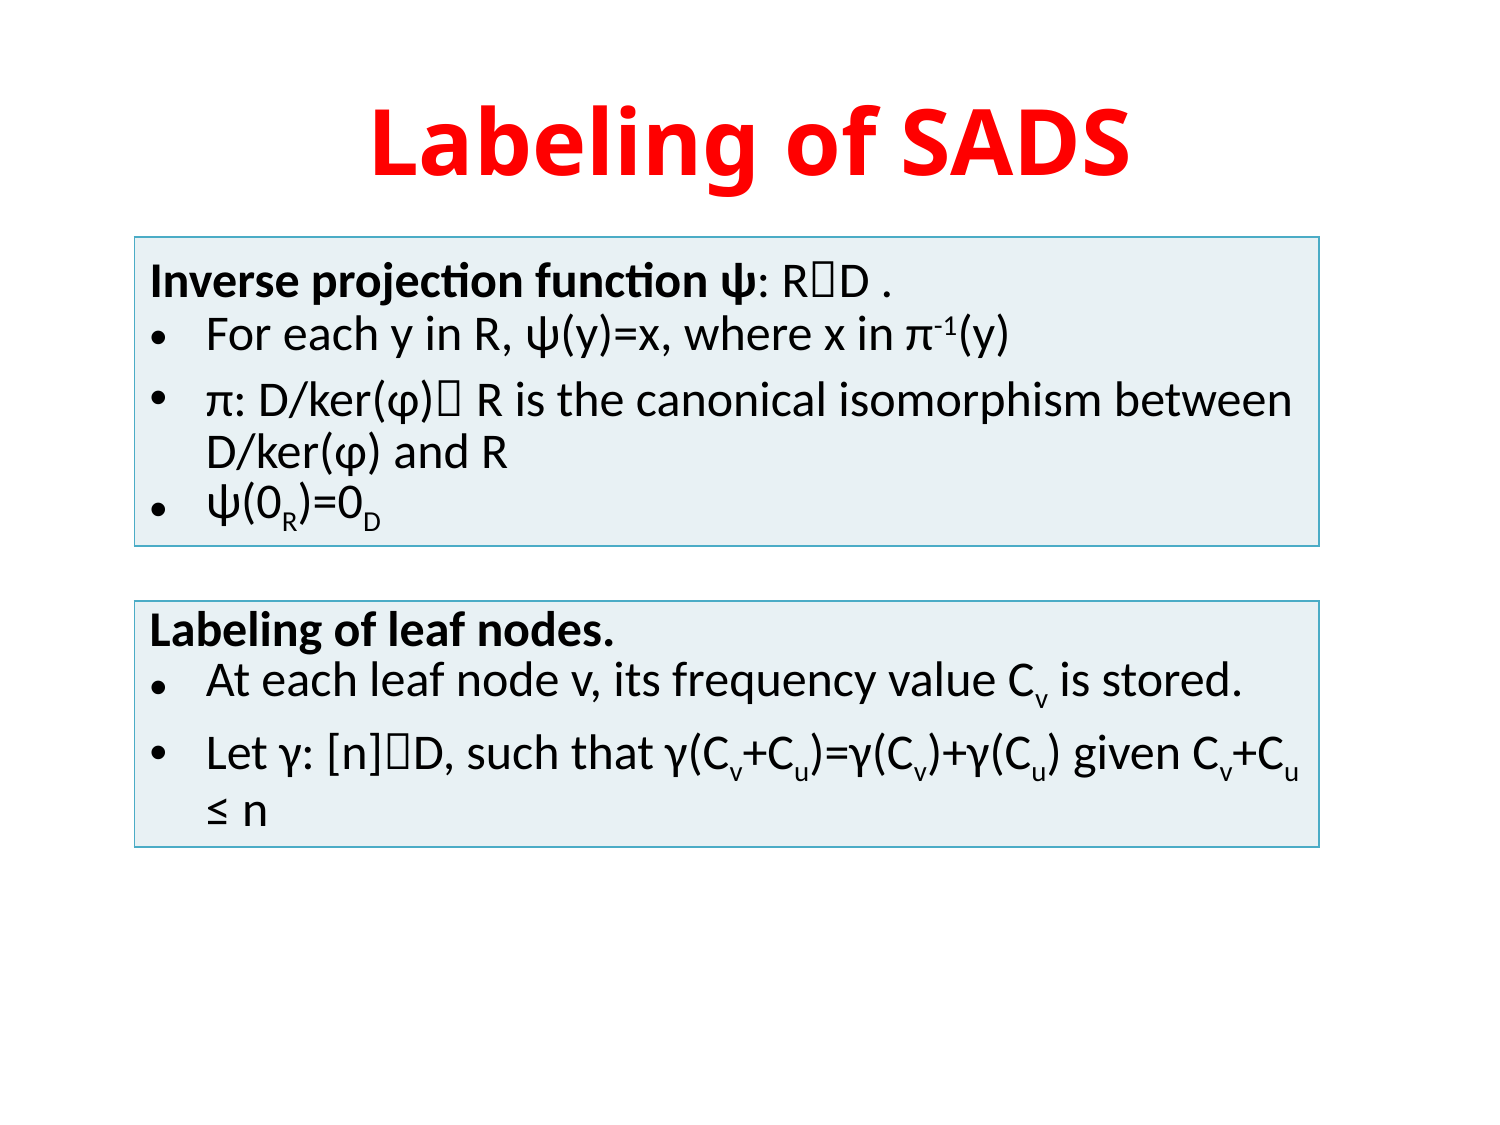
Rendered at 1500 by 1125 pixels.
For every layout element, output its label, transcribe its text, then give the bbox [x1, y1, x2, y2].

title Labeling of SADS [75, 45, 1425, 233]
table_header Labeling of leaf nodes. At each leaf node v, its frequency value Cv is stored. Let γ: [n]D, such that γ(Cv+Cu)=γ(Cv)+γ(Cu) given Cv+Cu ≤ n [135, 602, 1318, 846]
table_header Inverse projection function ψ: RD . For each y in R, ψ(y)=x, where x in π-1(y) π: D/ker(φ) R is the canonical isomorphism between D/ker(φ) and R ψ(0R)=0D [135, 238, 1318, 545]
